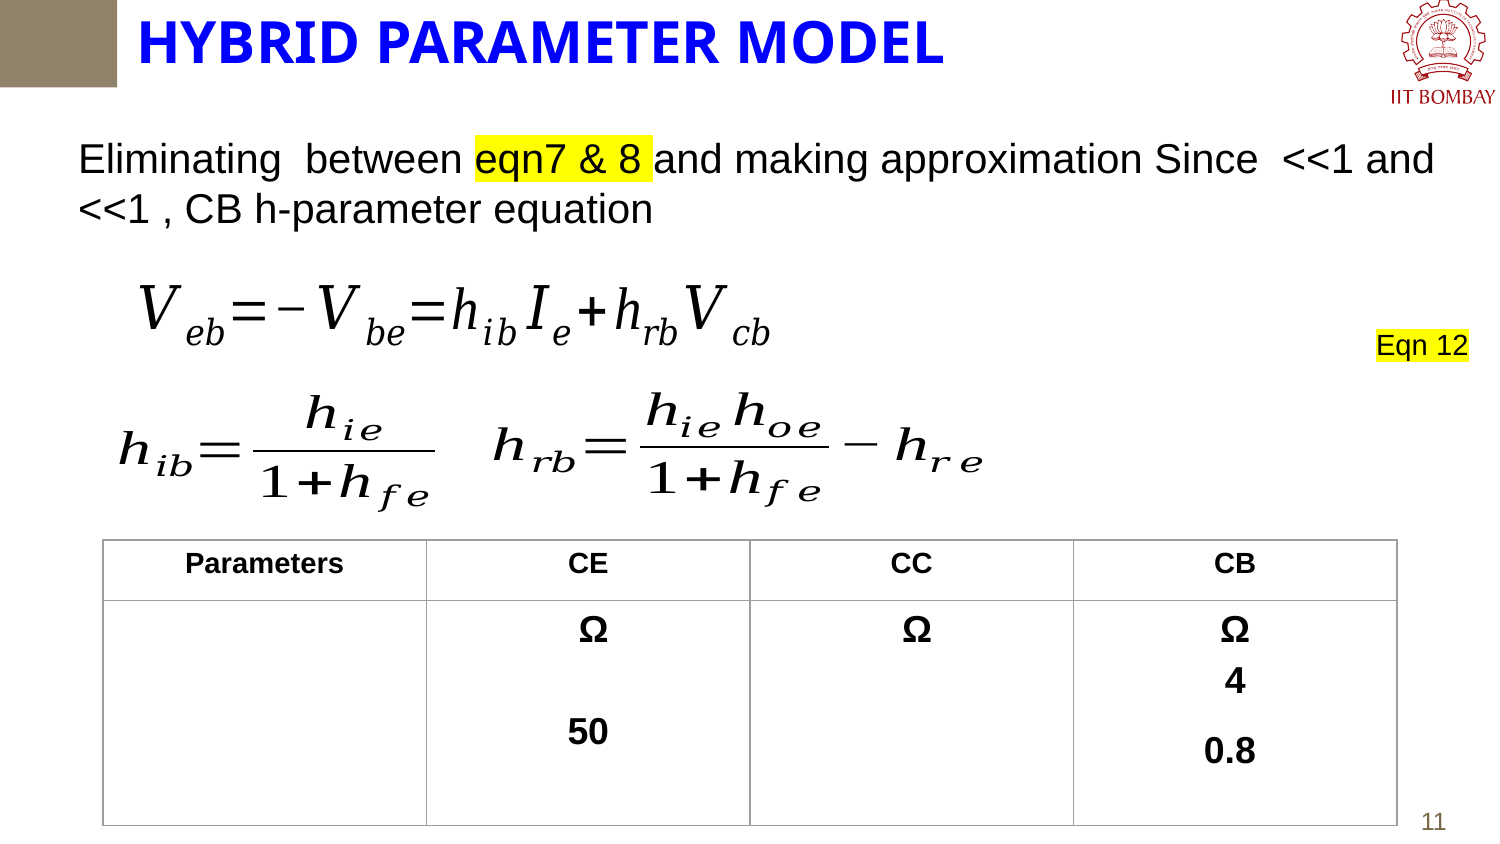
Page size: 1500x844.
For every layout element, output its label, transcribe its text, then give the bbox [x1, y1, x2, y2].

text_box HYBRID PARAMETER MODEL [121, 0, 961, 83]
picture [1390, 0, 1496, 104]
text_box Eqn 12 [1361, 319, 1484, 370]
text_box [0, 0, 118, 88]
text_box 11 [1406, 798, 1500, 843]
